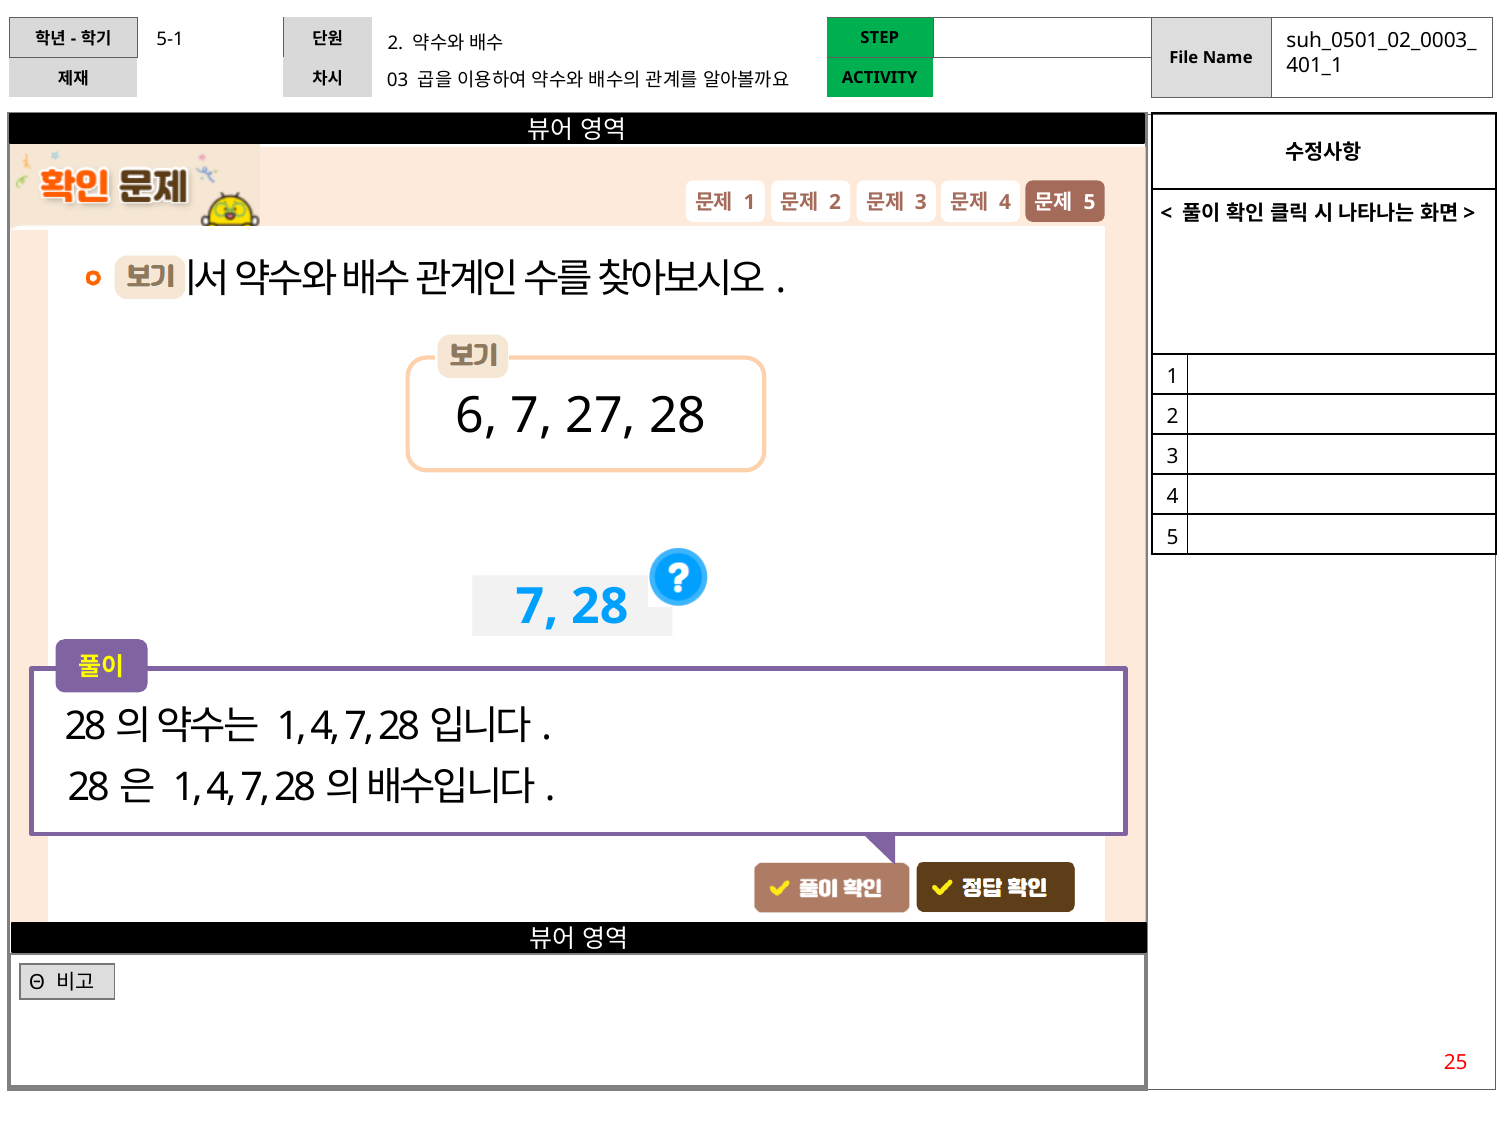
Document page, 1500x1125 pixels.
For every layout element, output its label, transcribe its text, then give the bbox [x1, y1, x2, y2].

text_box 문제 4 [938, 178, 1023, 224]
text_box 28은 1, 4, 7, 28의 배수입니다. [53, 753, 1132, 816]
table_cell 3 [1153, 435, 1187, 473]
picture [111, 252, 186, 300]
picture [751, 860, 910, 914]
text_box [861, 832, 898, 859]
table_cell [1188, 395, 1495, 433]
table_cell 2 [1153, 395, 1187, 433]
text_box 문제 5 [1023, 178, 1107, 224]
table_cell [1188, 435, 1495, 473]
table_cell 4 [1153, 475, 1187, 513]
picture [82, 266, 103, 288]
text_box 에서 약수와 배수 관계인 수를 찾아보시오. [88, 246, 1091, 309]
picture [435, 331, 510, 379]
table_cell 5 [1153, 515, 1187, 553]
text_box 문제 2 [769, 178, 853, 224]
text_box suh_0501_02_0003_401_1 [1271, 18, 1500, 84]
picture [648, 547, 708, 608]
table_cell [1188, 515, 1495, 553]
text_box 5-1 [141, 18, 284, 55]
table_header 수정사항 [1153, 114, 1495, 160]
picture [915, 858, 1078, 913]
table_cell [1153, 295, 1495, 353]
text_box 28의 약수는 1, 4, 7, 28입니다. [49, 692, 1128, 755]
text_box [472, 566, 673, 643]
text_box 03 곱을 이용하여 약수와 배수의 관계를 알아볼까요 [372, 60, 845, 96]
table_cell [1188, 475, 1495, 513]
text_box < 풀이 확인 클릭 시 나타나는 화면> [1145, 160, 1500, 295]
text_box 문제 3 [854, 178, 938, 224]
table_cell [1188, 355, 1495, 393]
table_cell 1 [1153, 355, 1187, 393]
text_box 풀이 [53, 637, 150, 692]
text_box [29, 667, 1127, 836]
text_box 2. 약수와 배수 [372, 23, 828, 48]
picture [10, 144, 260, 230]
text_box 문제 1 [683, 178, 767, 224]
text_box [407, 357, 765, 471]
